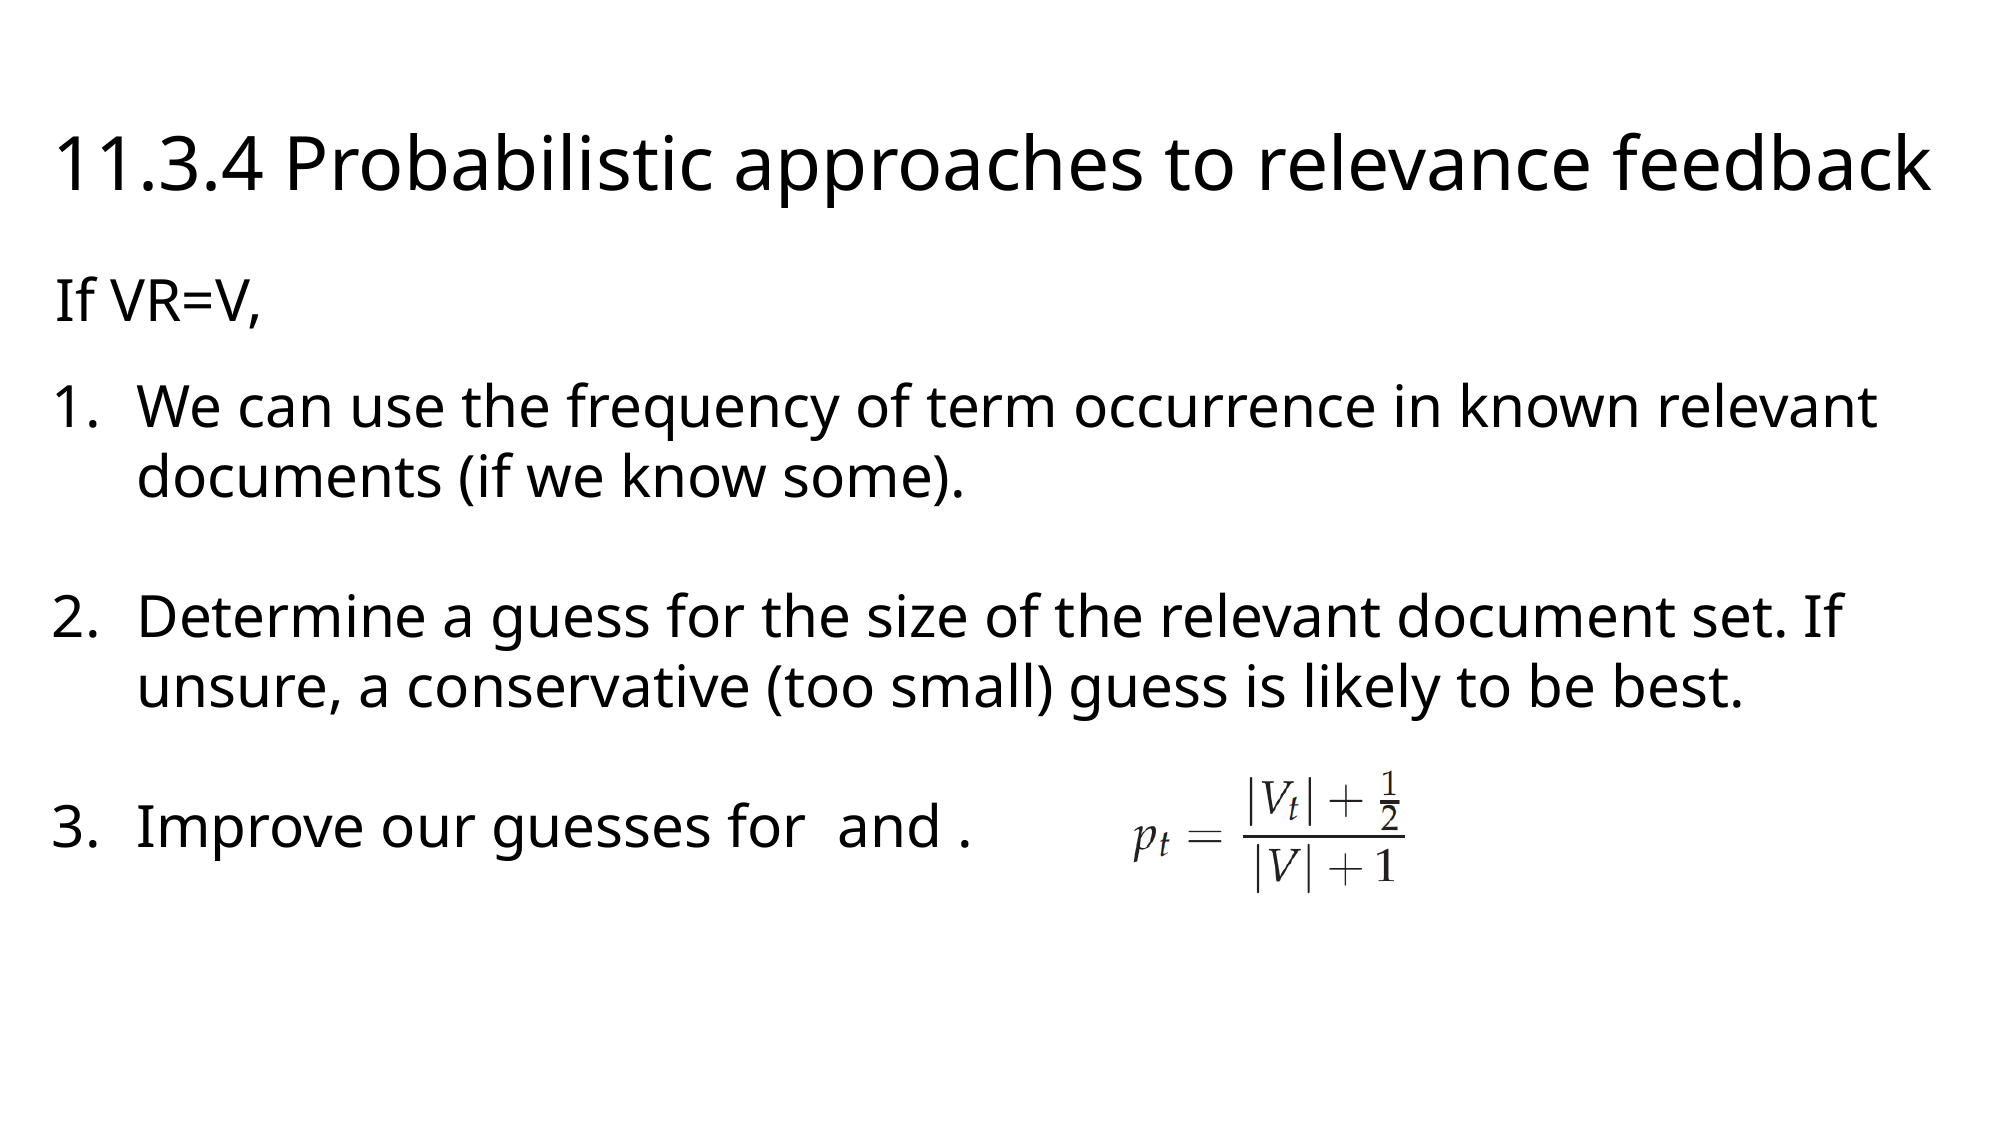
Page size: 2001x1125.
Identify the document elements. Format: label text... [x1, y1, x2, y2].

title 11.3.4 Probabilistic approaches to relevance feedback [37, 59, 1974, 273]
picture [1086, 729, 1427, 913]
text_box If VR=V, [40, 255, 278, 341]
